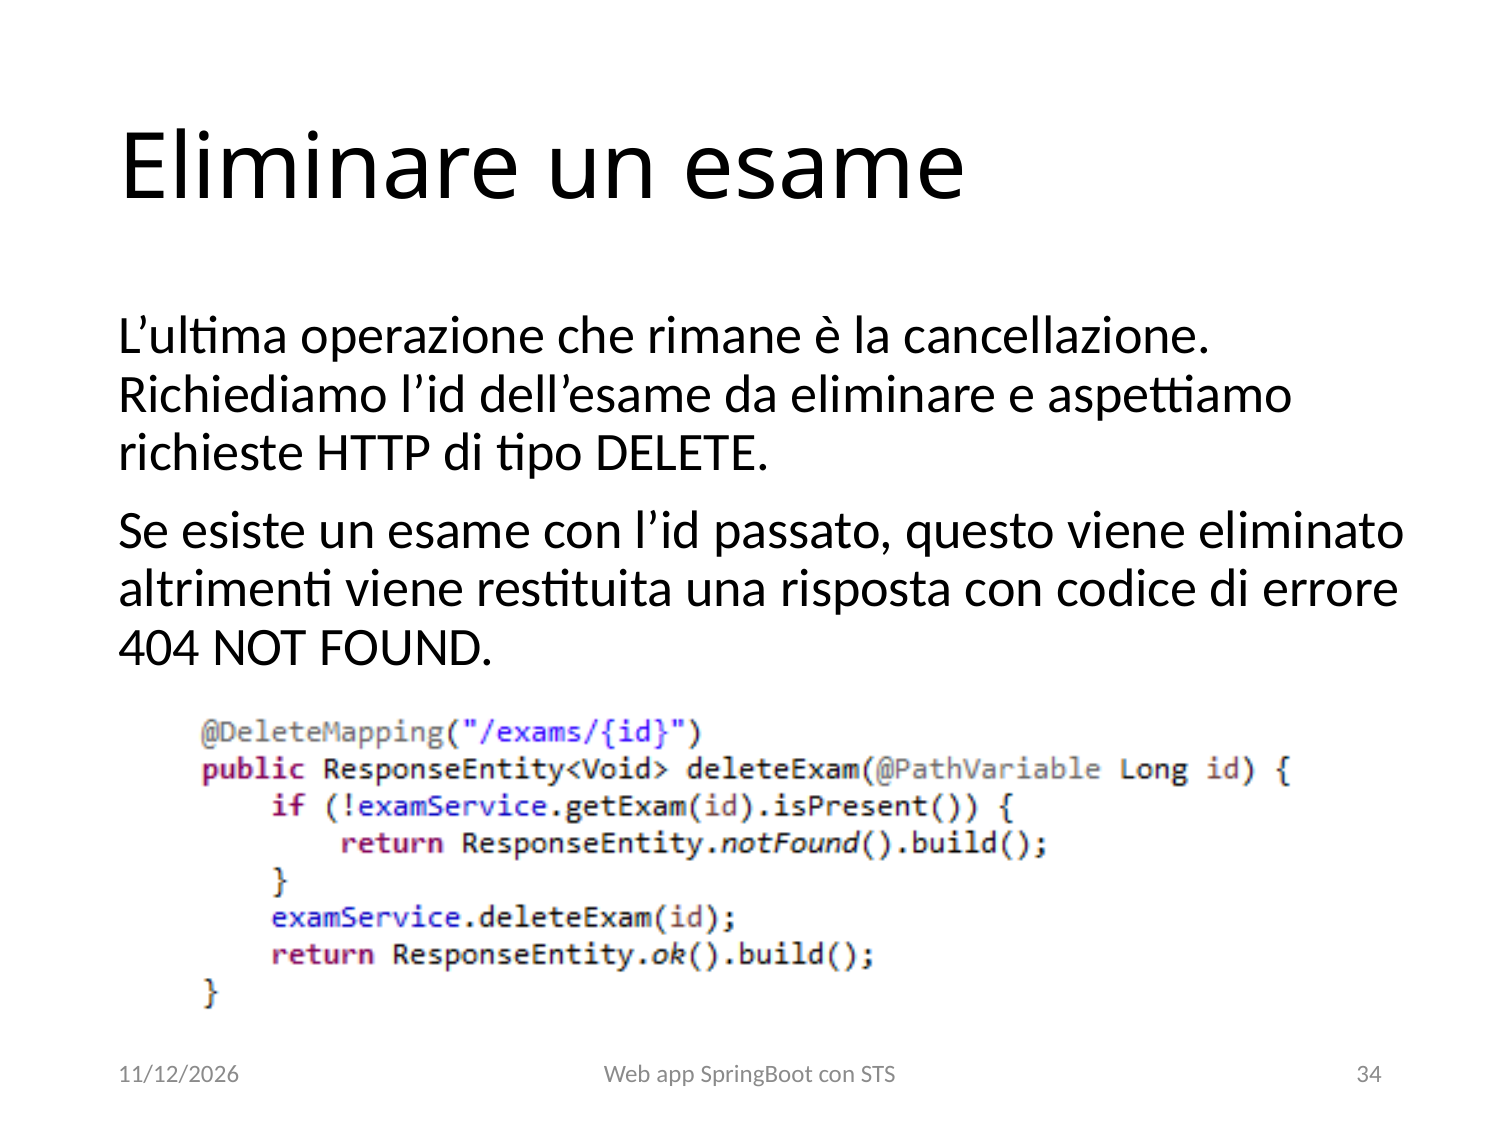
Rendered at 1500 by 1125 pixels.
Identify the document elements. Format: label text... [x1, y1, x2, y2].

title Eliminare un esame [103, 59, 1397, 278]
footer Web app SpringBoot con STS [496, 1042, 1004, 1103]
list L’ultima operazione che rimane è la cancellazione. Richiediamo l’id dell’esame da eliminare e aspettiamo richieste HTTP di tipo DELETE. Se esiste un esame con l’id passato, questo viene eliminato altrimenti viene restituita una risposta con codice di errore 404 NOT FOUND. [103, 299, 1479, 685]
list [190, 715, 1310, 1024]
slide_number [103, 1042, 441, 1103]
slide_number 33 [1059, 1042, 1397, 1103]
